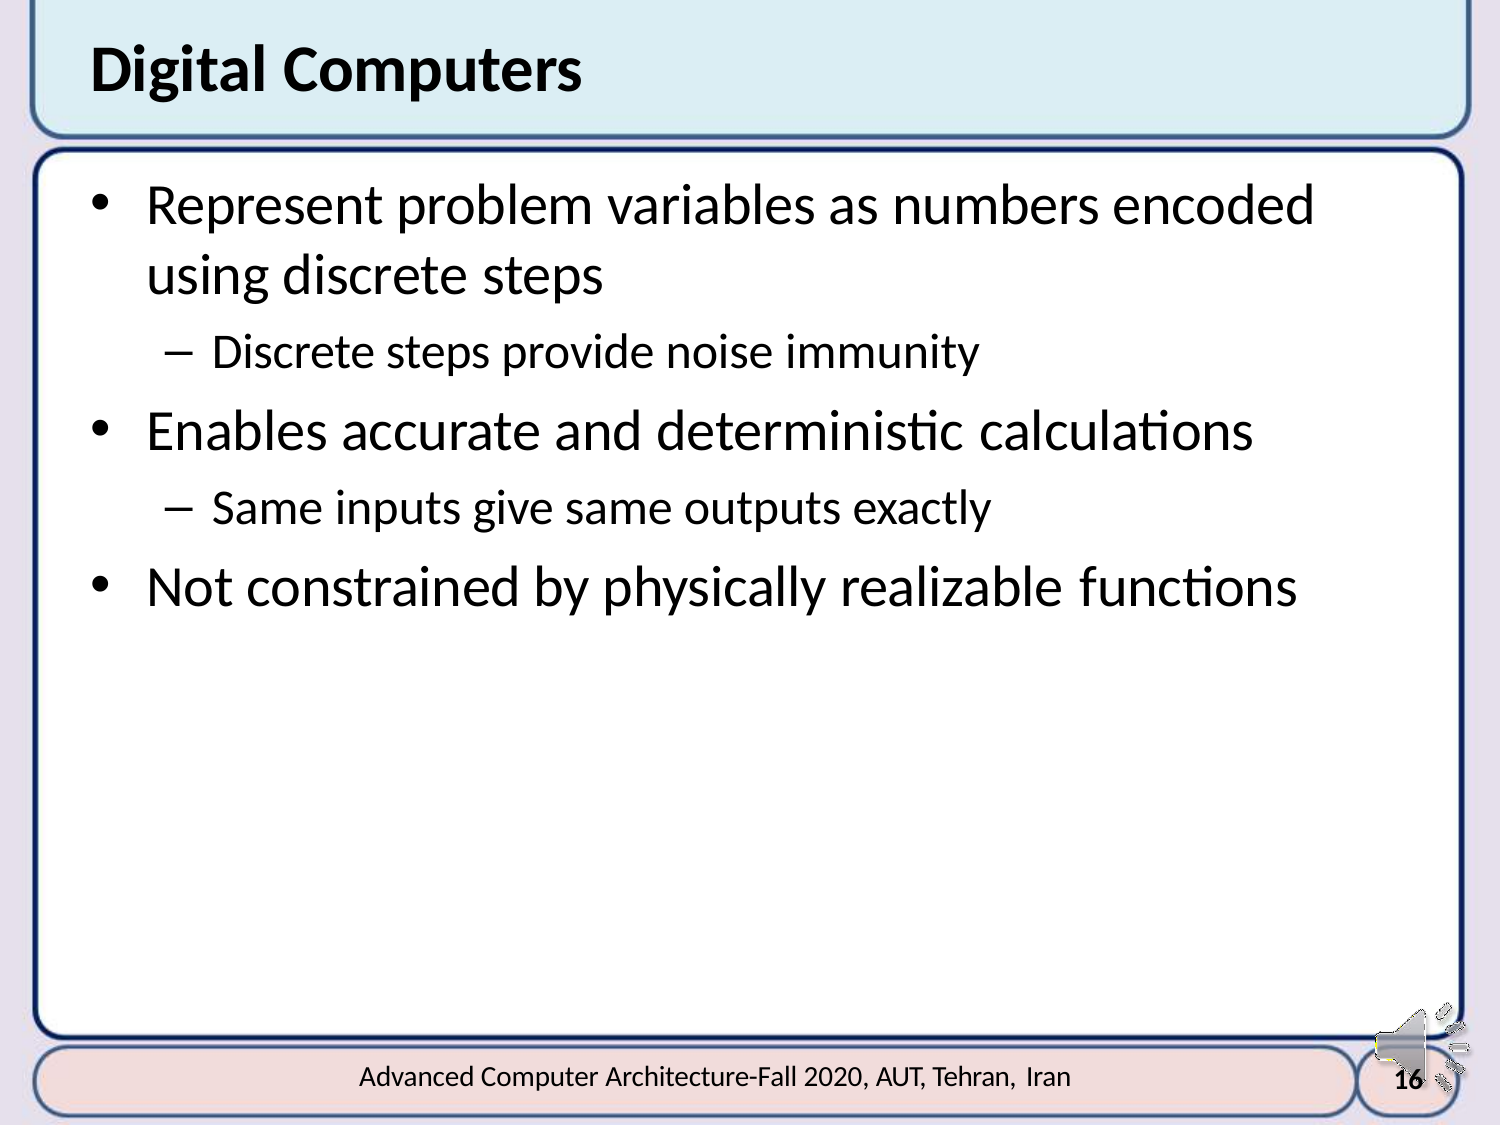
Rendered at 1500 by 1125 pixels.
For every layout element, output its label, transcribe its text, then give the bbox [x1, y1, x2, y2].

title Digital Computers [87, 22, 588, 164]
picture [0, 0, 1500, 1125]
slide_number 15 [1387, 1065, 1430, 1125]
footer Advanced Computer Architecture-Fall 2020, AUT, Tehran, Iran [357, 1062, 1088, 1125]
text_box Represent problem variables as numbers encoded using discrete steps Discrete steps provide noise immunity Enables accurate and deterministic calculations Same inputs give same outputs exactly Not constrained by physically realizable functions [87, 164, 1333, 619]
text_box [1374, 999, 1475, 1100]
